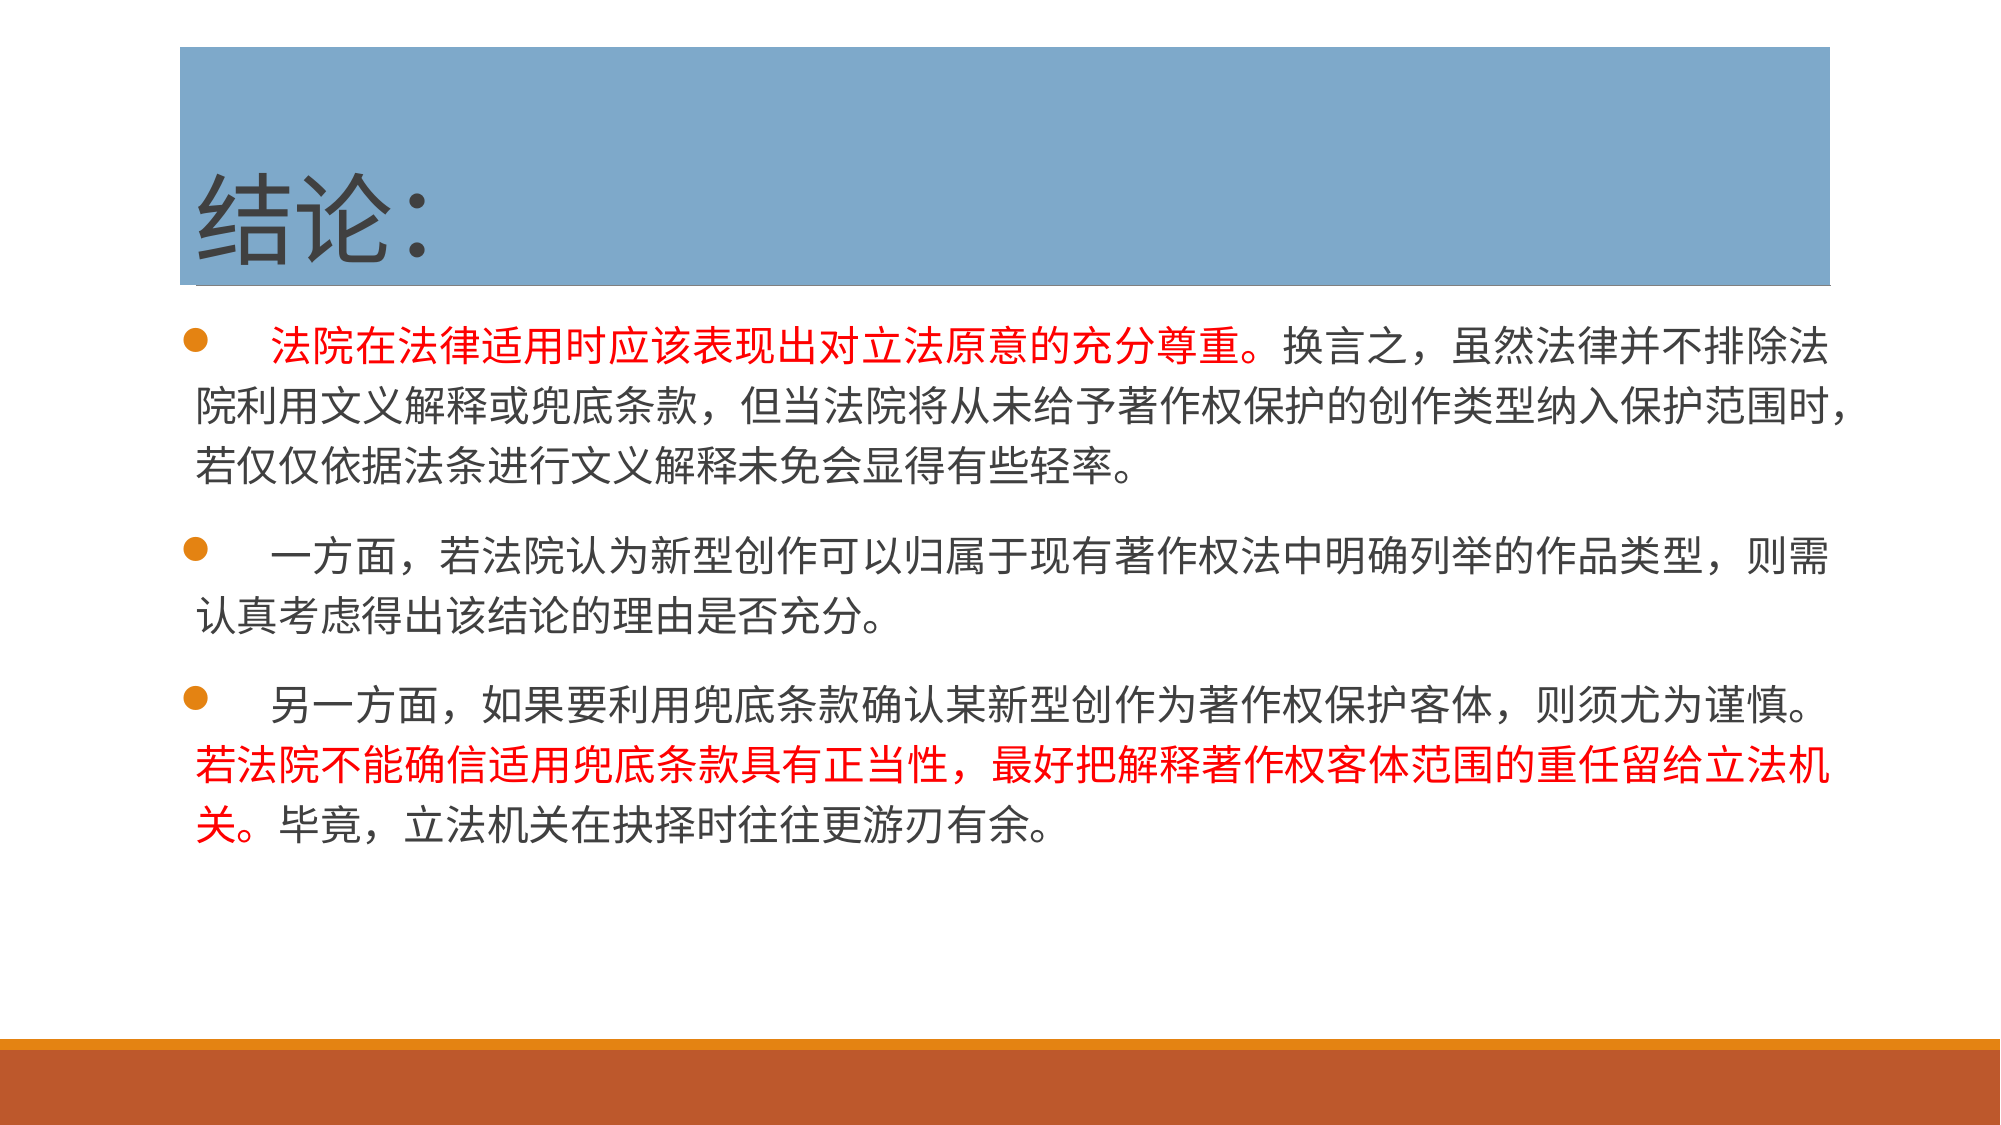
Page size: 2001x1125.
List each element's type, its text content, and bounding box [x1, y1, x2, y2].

list 法院在法律适用时应该表现出对立法原意的充分尊重。换言之，虽然法律并不排除法院利用文义解释或兜底条款，但当法院将从未给予著作权保护的创作类型纳入保护范围时，若仅仅依据法条进行文义解释未免会显得有些轻率。 一方面，若法院认为新型创作可以归属于现有著作权法中明确列举的作品类型，则需认真考虑得出该结论的理由是否充分。 另一方面，如果要利用兜底条款确认某新型创作为著作权保护客体，则须尤为谨慎。若法院不能确信适用兜底条款具有正当性，最好把解释著作权客体范围的重任留给立法机关。毕竟，立法机关在抉择时往往更游刃有余。 [180, 302, 1830, 963]
title 结论： [180, 47, 1830, 285]
